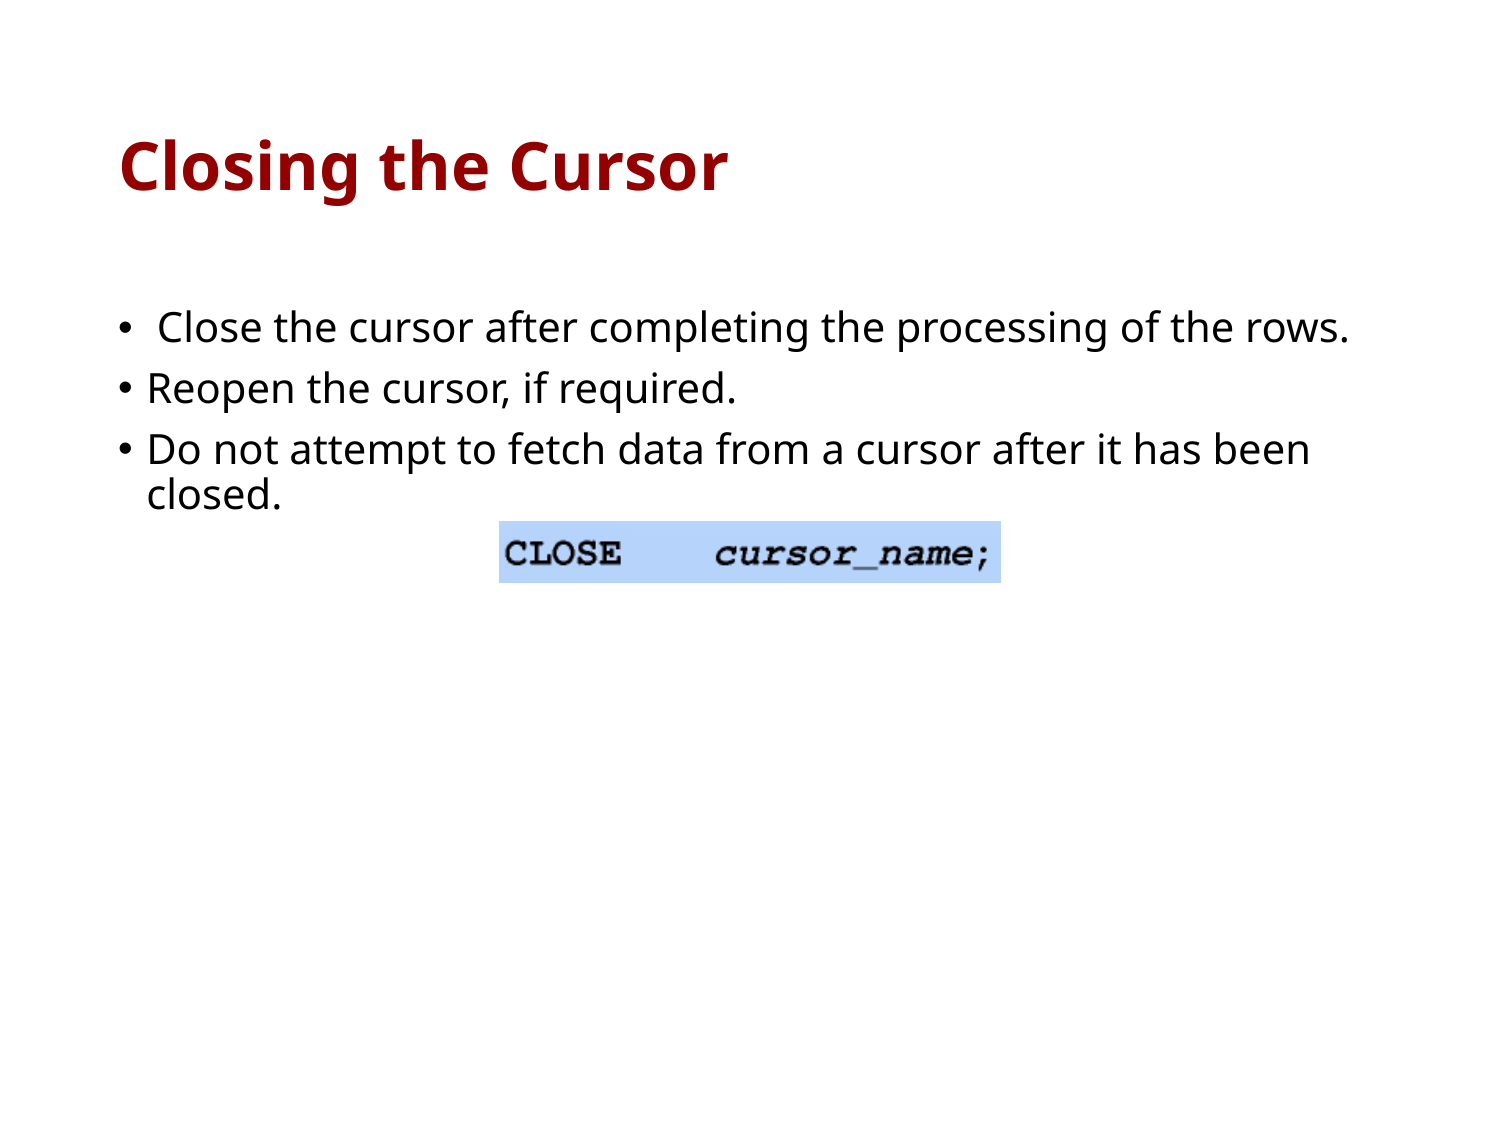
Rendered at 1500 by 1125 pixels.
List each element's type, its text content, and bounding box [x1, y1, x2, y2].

picture [499, 521, 1001, 583]
list Close the cursor after completing the processing of the rows. Reopen the cursor, if required. Do not attempt to fetch data from a cursor after it has been closed. [103, 299, 1397, 1014]
title Closing the Cursor [103, 59, 1397, 278]
